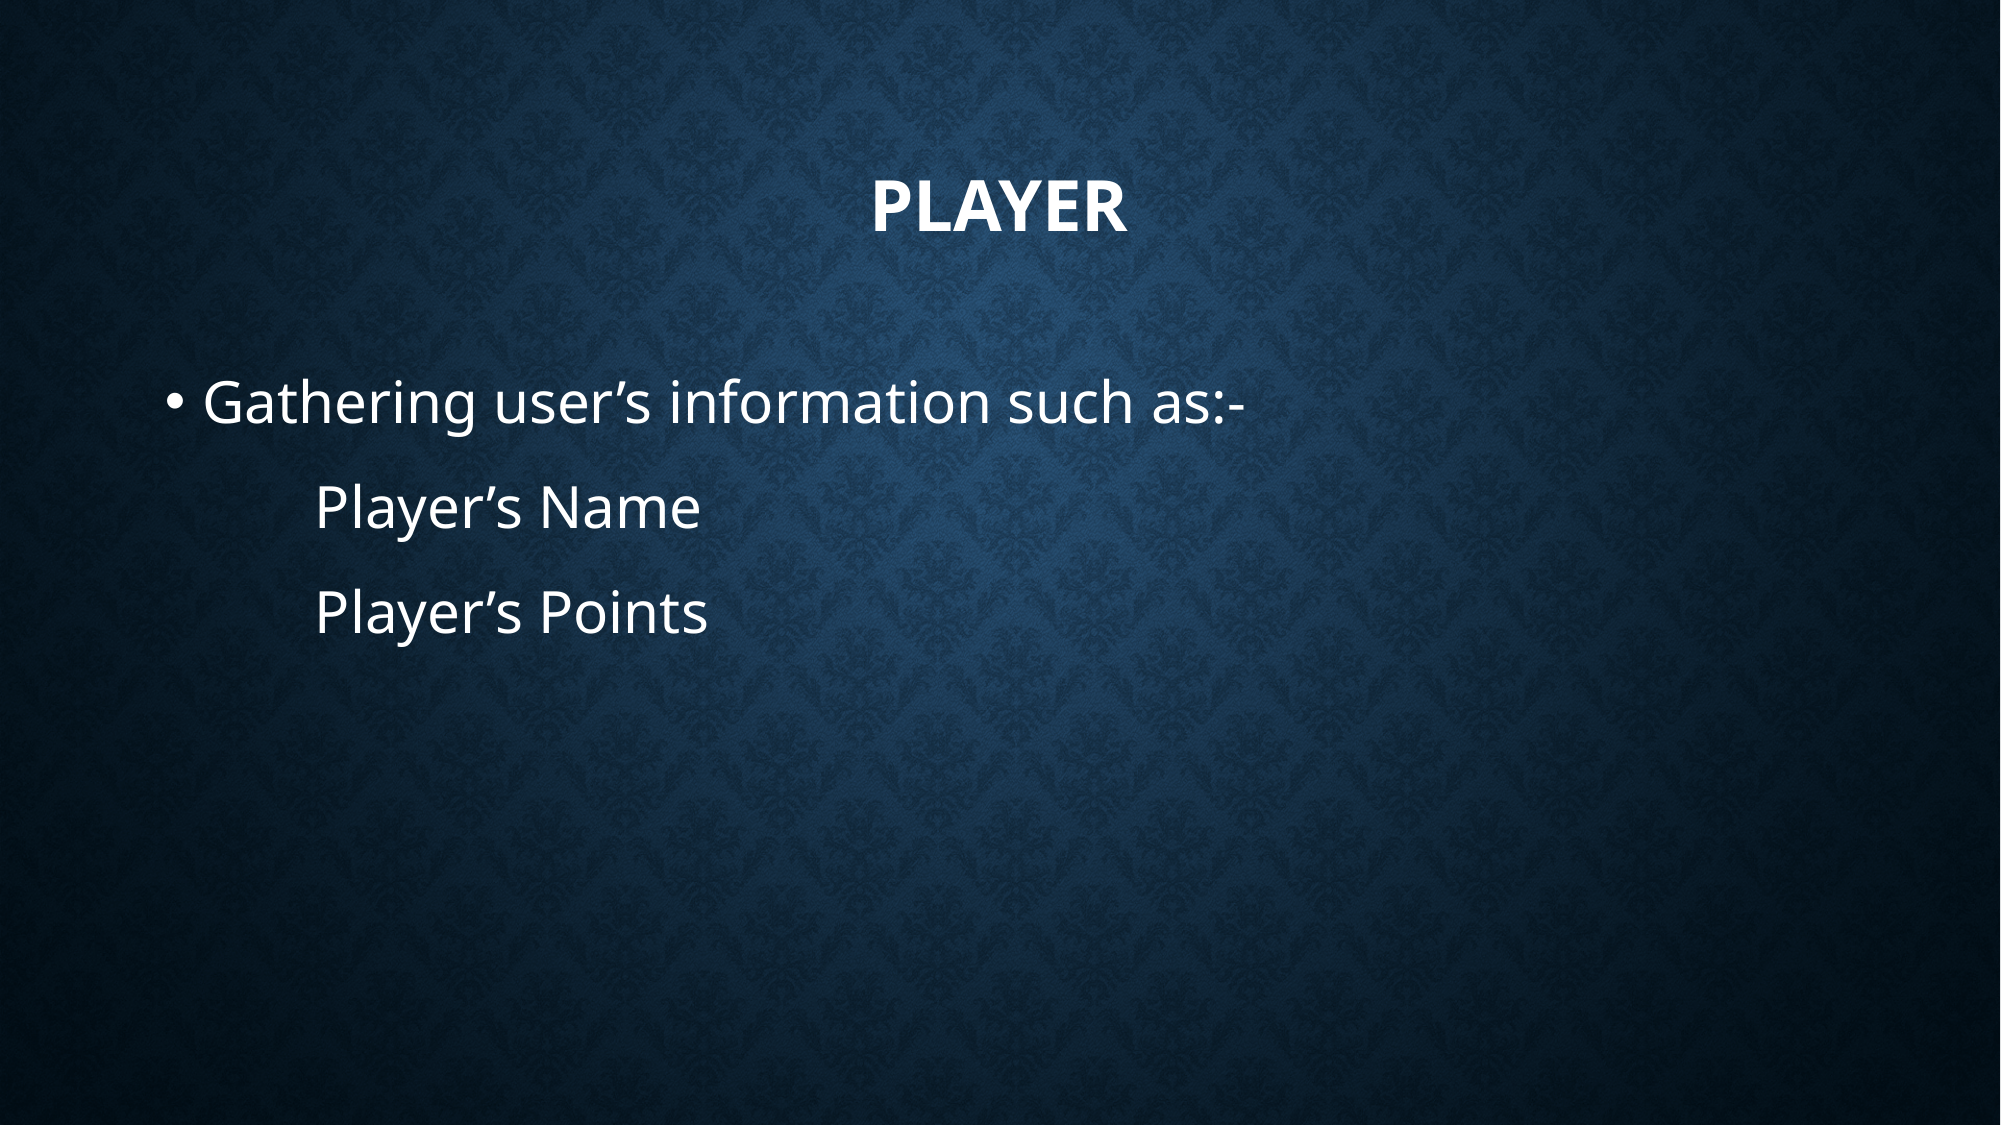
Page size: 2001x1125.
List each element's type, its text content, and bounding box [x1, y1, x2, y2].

title PLAYER [149, 99, 1849, 318]
list Gathering user’s information such as:- Player’s Name Player’s Points [149, 343, 1849, 950]
